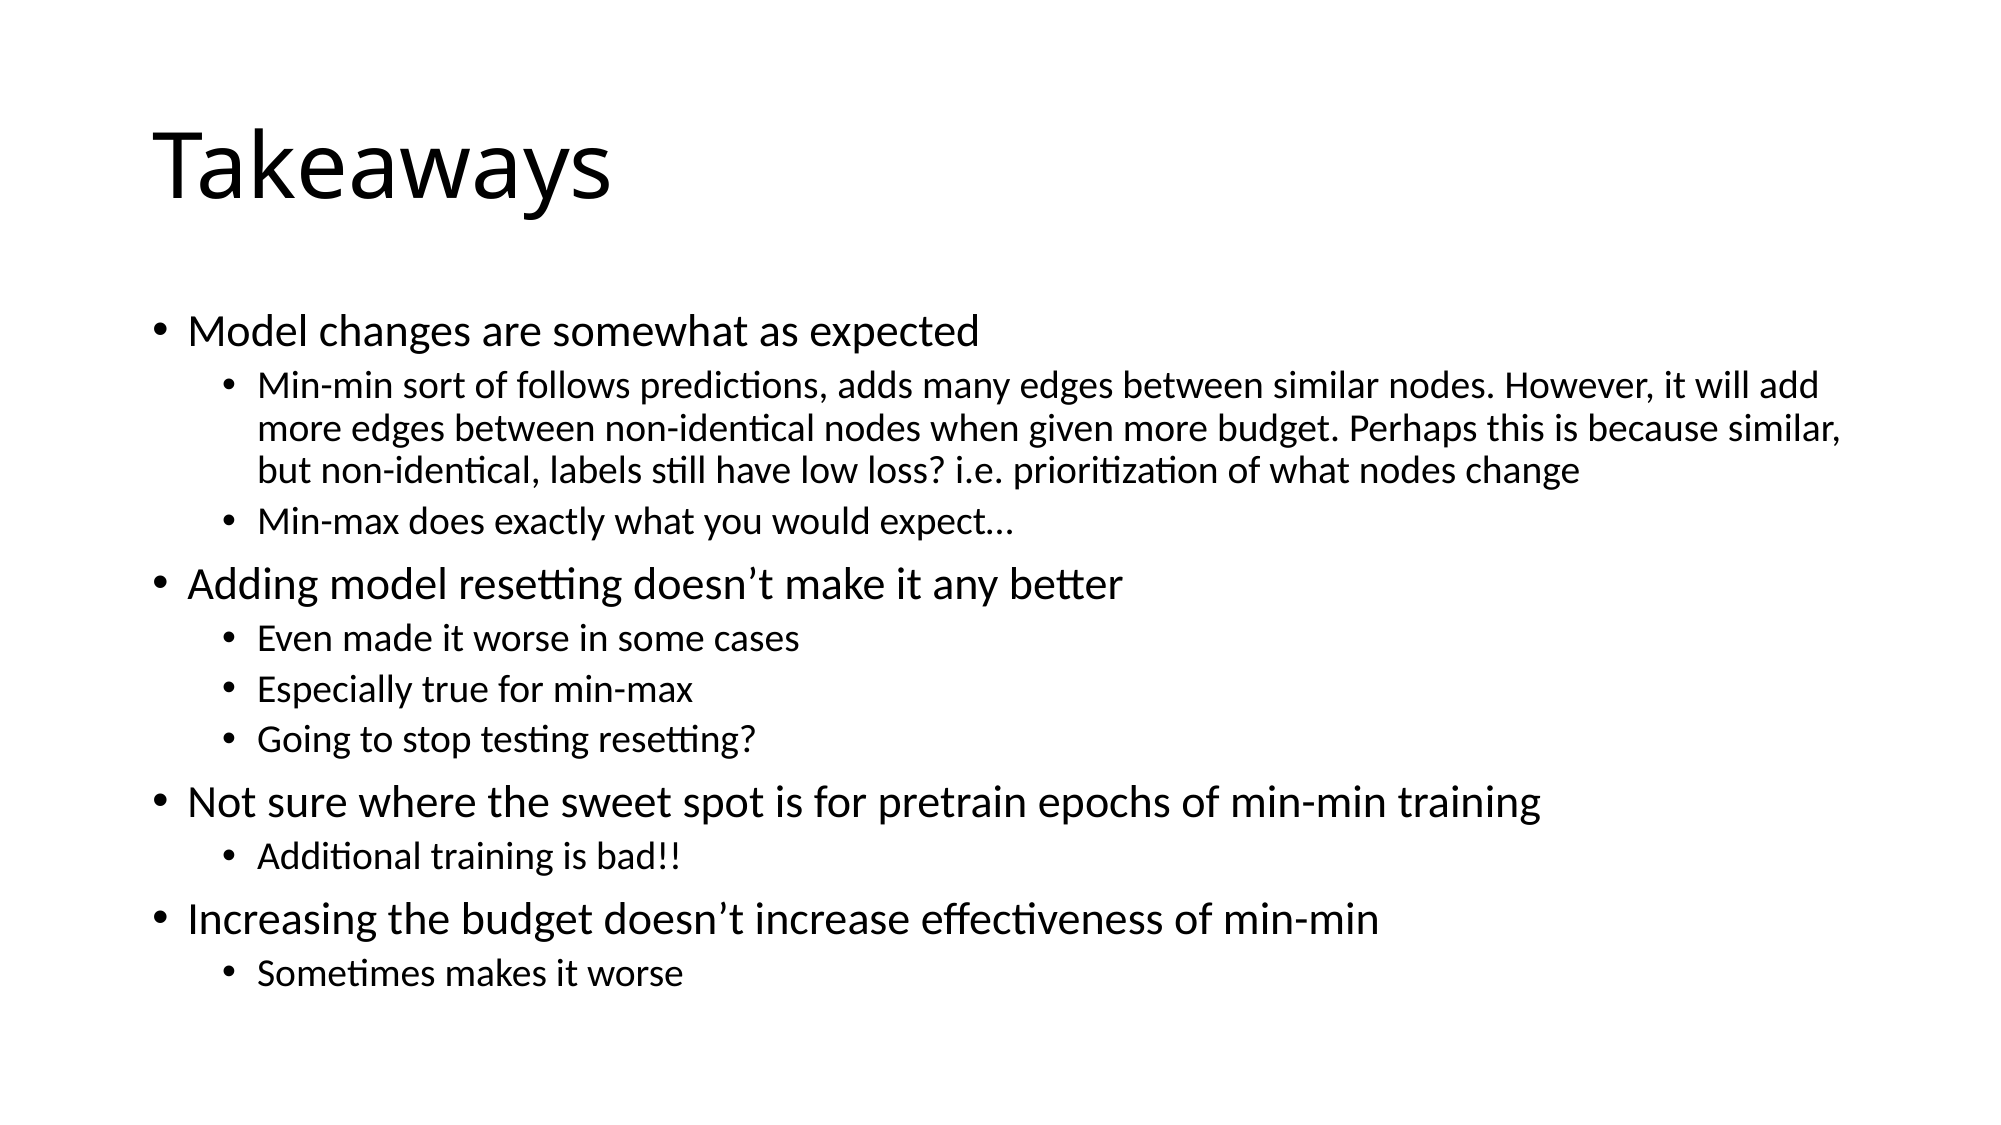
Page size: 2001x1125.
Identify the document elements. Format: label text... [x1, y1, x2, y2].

title Takeaways [137, 59, 1863, 278]
list Model changes are somewhat as expected Min-min sort of follows predictions, adds many edges between similar nodes. However, it will add more edges between non-identical nodes when given more budget. Perhaps this is because similar, but non-identical, labels still have low loss? i.e. prioritization of what nodes change Min-max does exactly what you would expect… Adding model resetting doesn’t make it any better Even made it worse in some cases Especially true for min-max Going to stop testing resetting? Not sure where the sweet spot is for pretrain epochs of min-min training Additional training is bad!! Increasing the budget doesn’t increase effectiveness of min-min Sometimes makes it worse [137, 299, 1863, 1014]
